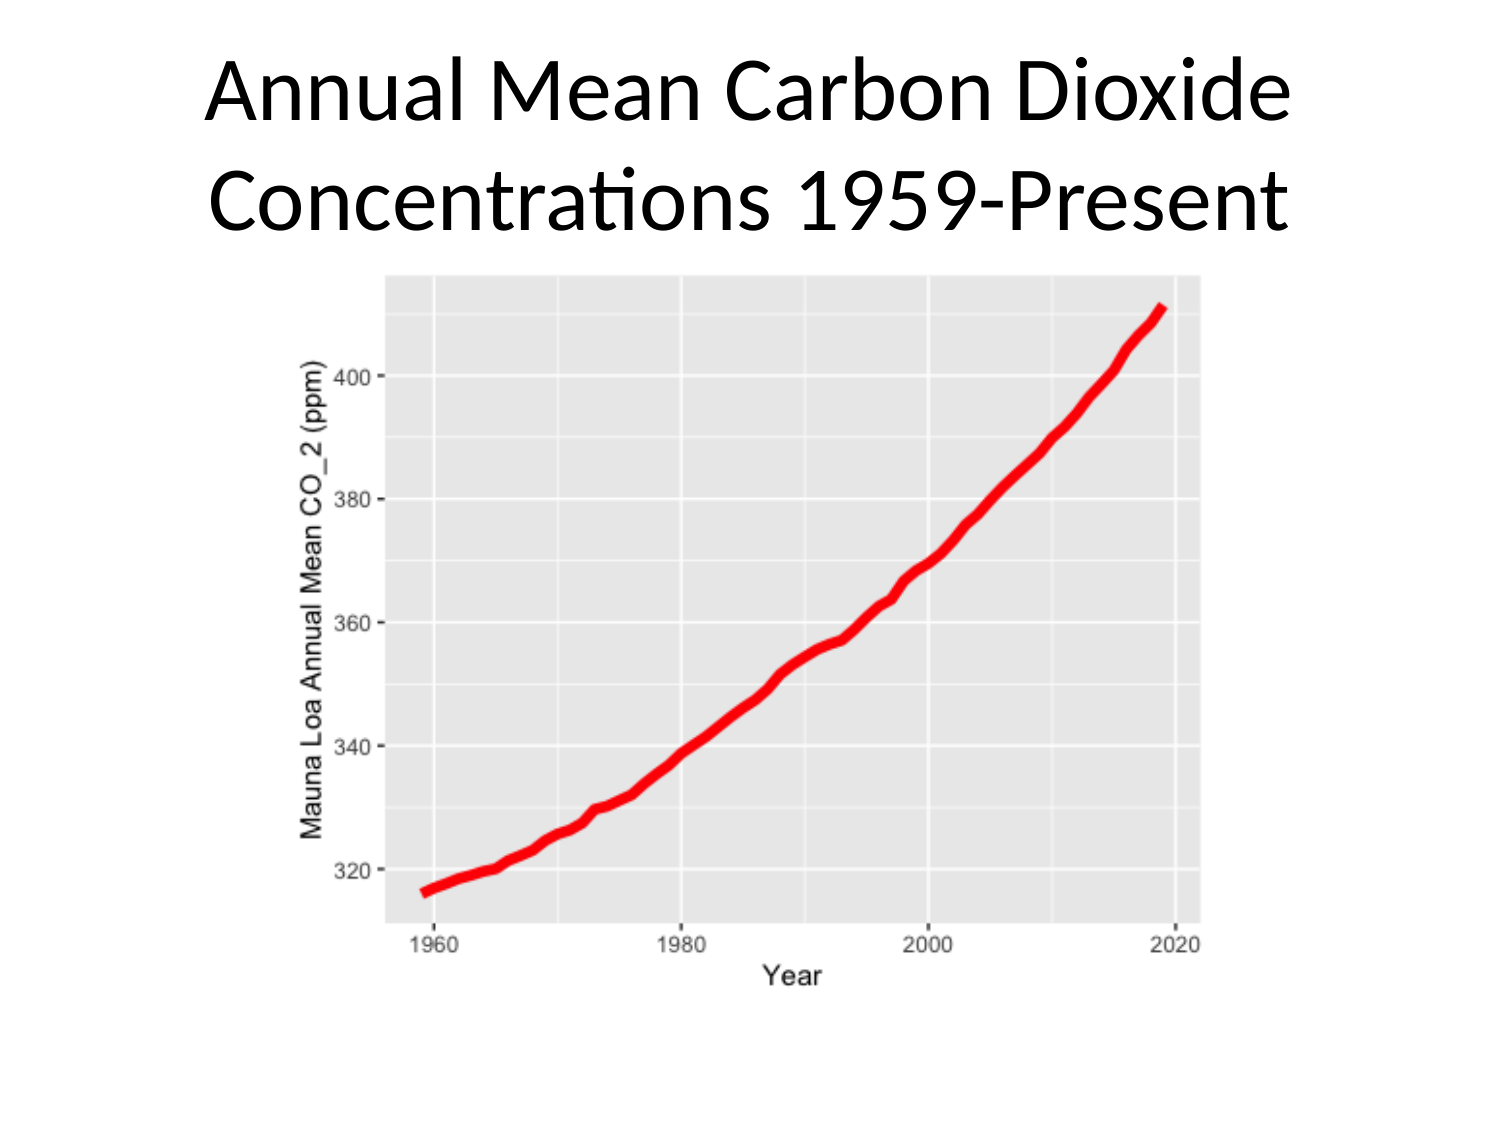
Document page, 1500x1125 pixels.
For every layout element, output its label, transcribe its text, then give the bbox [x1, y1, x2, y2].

picture [287, 262, 1215, 1005]
title Annual Mean Carbon Dioxide Concentrations 1959-Present [75, 45, 1425, 233]
